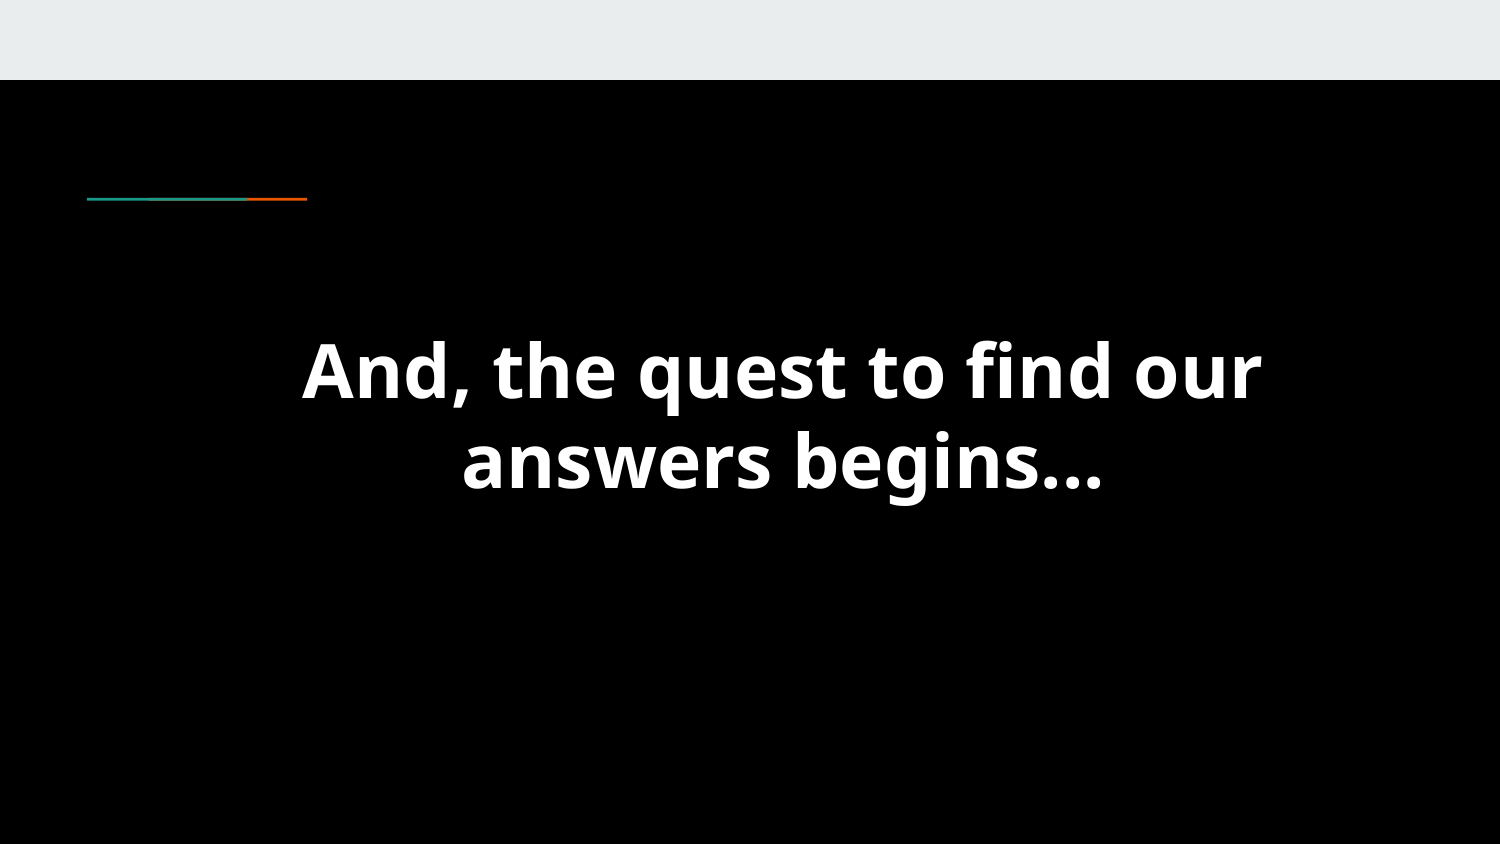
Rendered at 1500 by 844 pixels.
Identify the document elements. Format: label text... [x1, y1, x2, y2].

title And, the quest to find our answers begins... [127, 308, 1440, 597]
